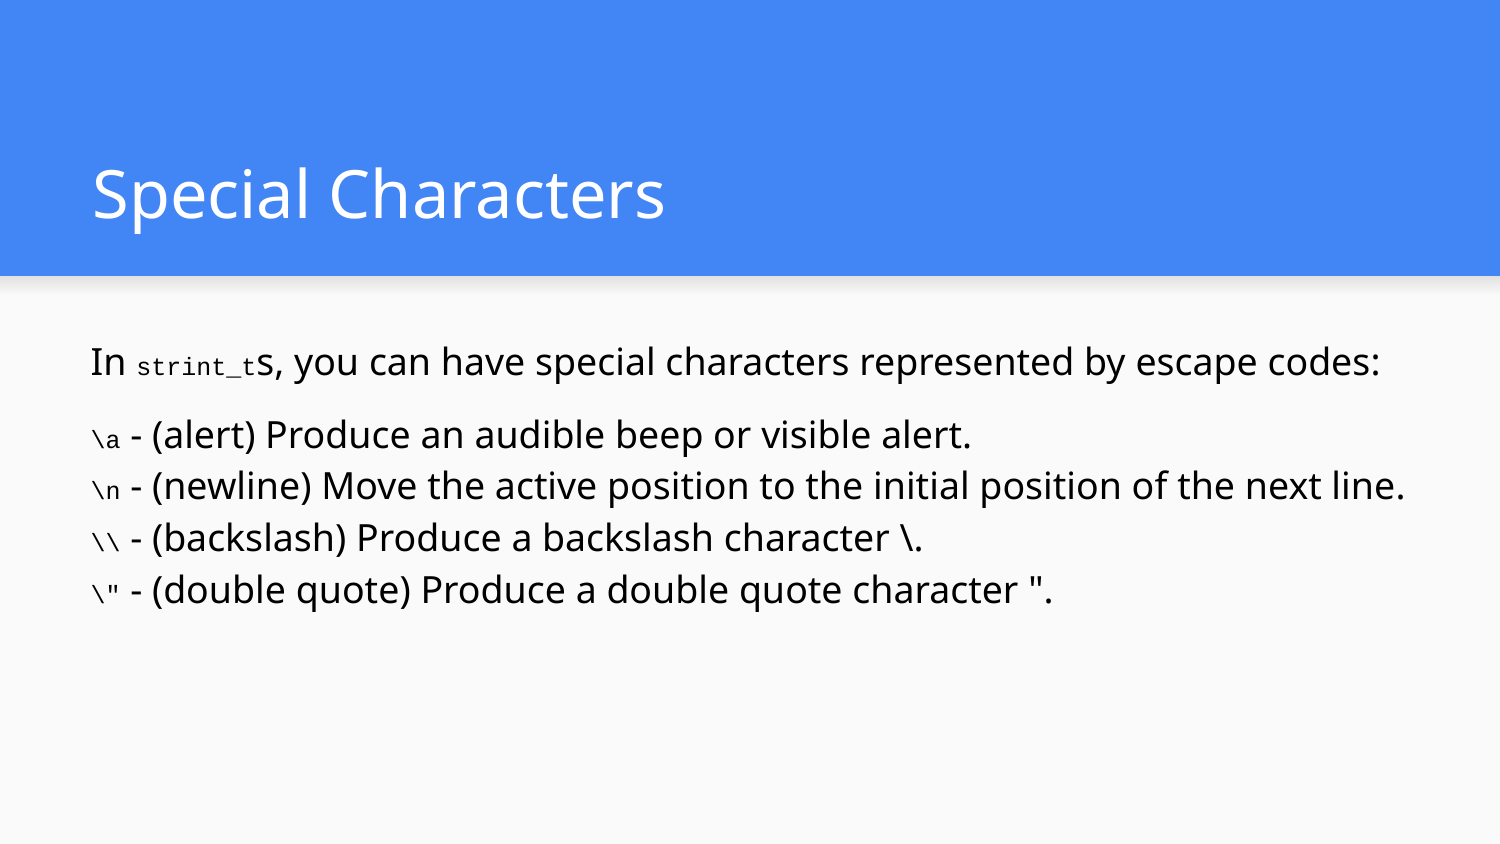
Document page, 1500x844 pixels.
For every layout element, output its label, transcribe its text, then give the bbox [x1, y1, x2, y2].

title Special Characters [77, 121, 1427, 248]
list In strint_ts, you can have special characters represented by escape codes: \a - (alert) Produce an audible beep or visible alert. \n - (newline) Move the active position to the initial position of the next line. \\ - (backslash) Produce a backslash character \. \" - (double quote) Produce a double quote character ". [75, 316, 1425, 761]
